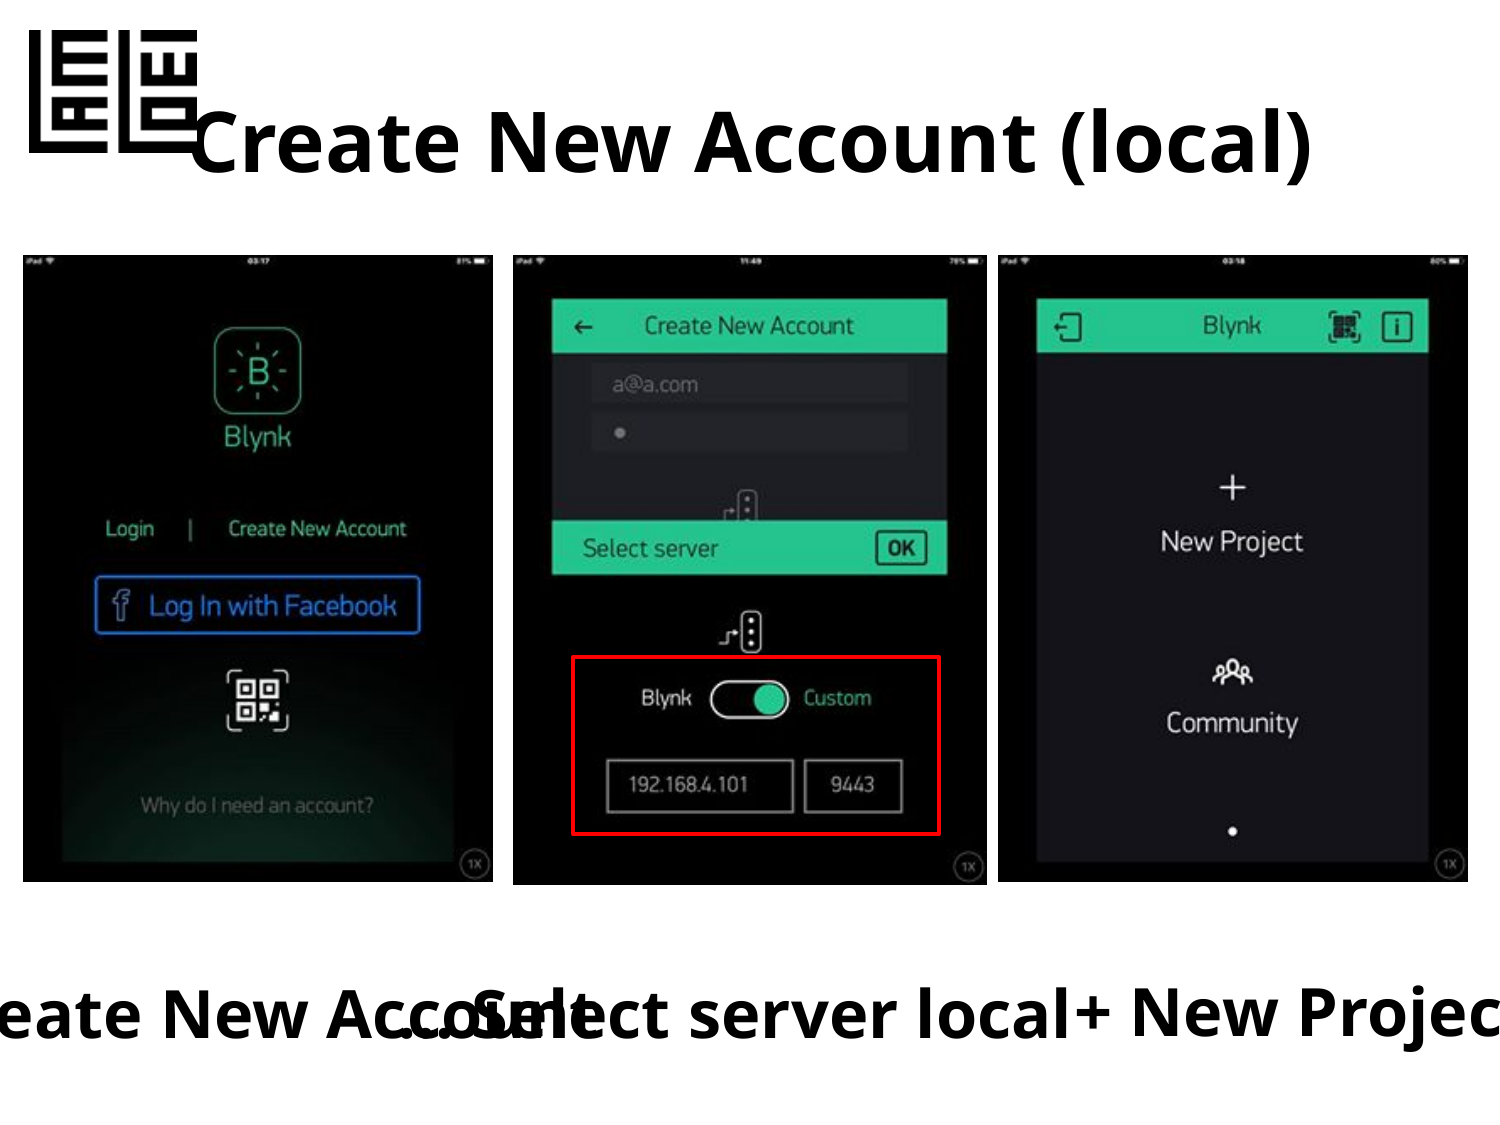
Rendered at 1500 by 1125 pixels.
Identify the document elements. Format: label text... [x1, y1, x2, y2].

picture [997, 255, 1469, 882]
text_box … Select server local [382, 964, 1088, 1059]
picture [513, 255, 987, 885]
picture [29, 30, 197, 153]
text_box Create New Account [0, 964, 382, 1059]
text_box + New Project [1059, 962, 1500, 1058]
title Create New Account (local) [75, 45, 1425, 233]
picture [22, 255, 494, 882]
